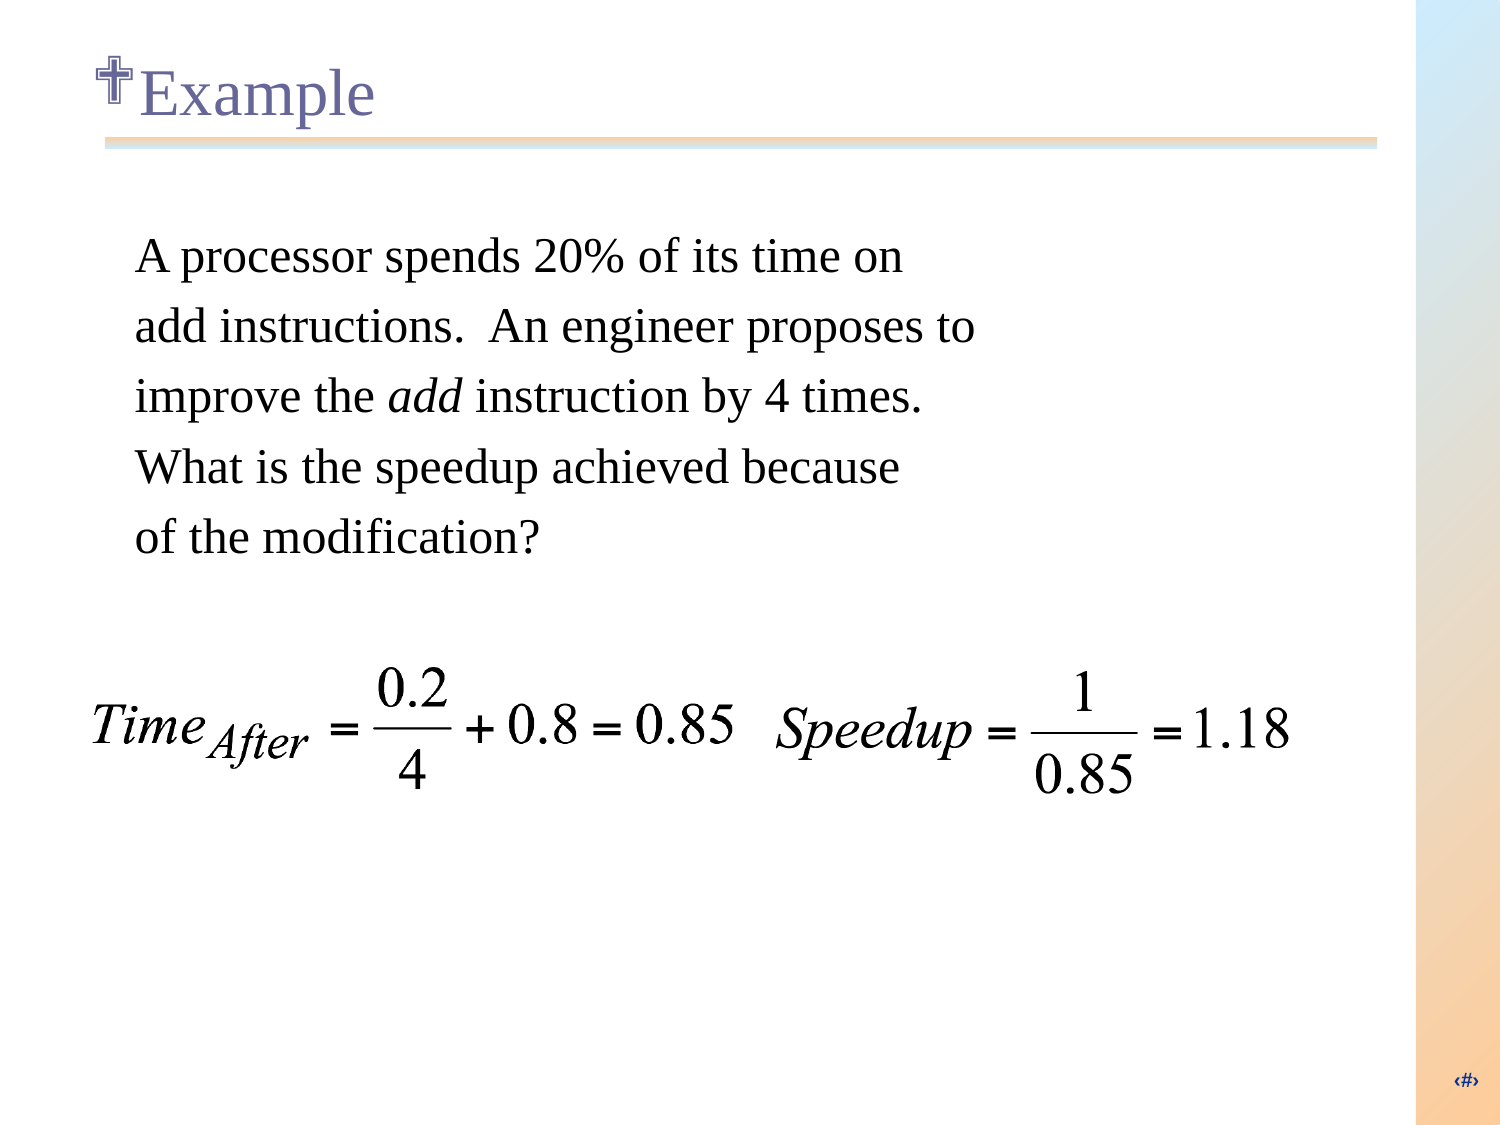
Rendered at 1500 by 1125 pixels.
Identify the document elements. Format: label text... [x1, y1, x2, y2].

picture [767, 655, 1300, 806]
title Example [91, 25, 1368, 152]
list A processor spends 20% of its time on add instructions. An engineer proposes to improve the add instruction by 4 times. What is the speedup achieved because of the modification? [133, 221, 1020, 661]
picture [85, 650, 743, 797]
